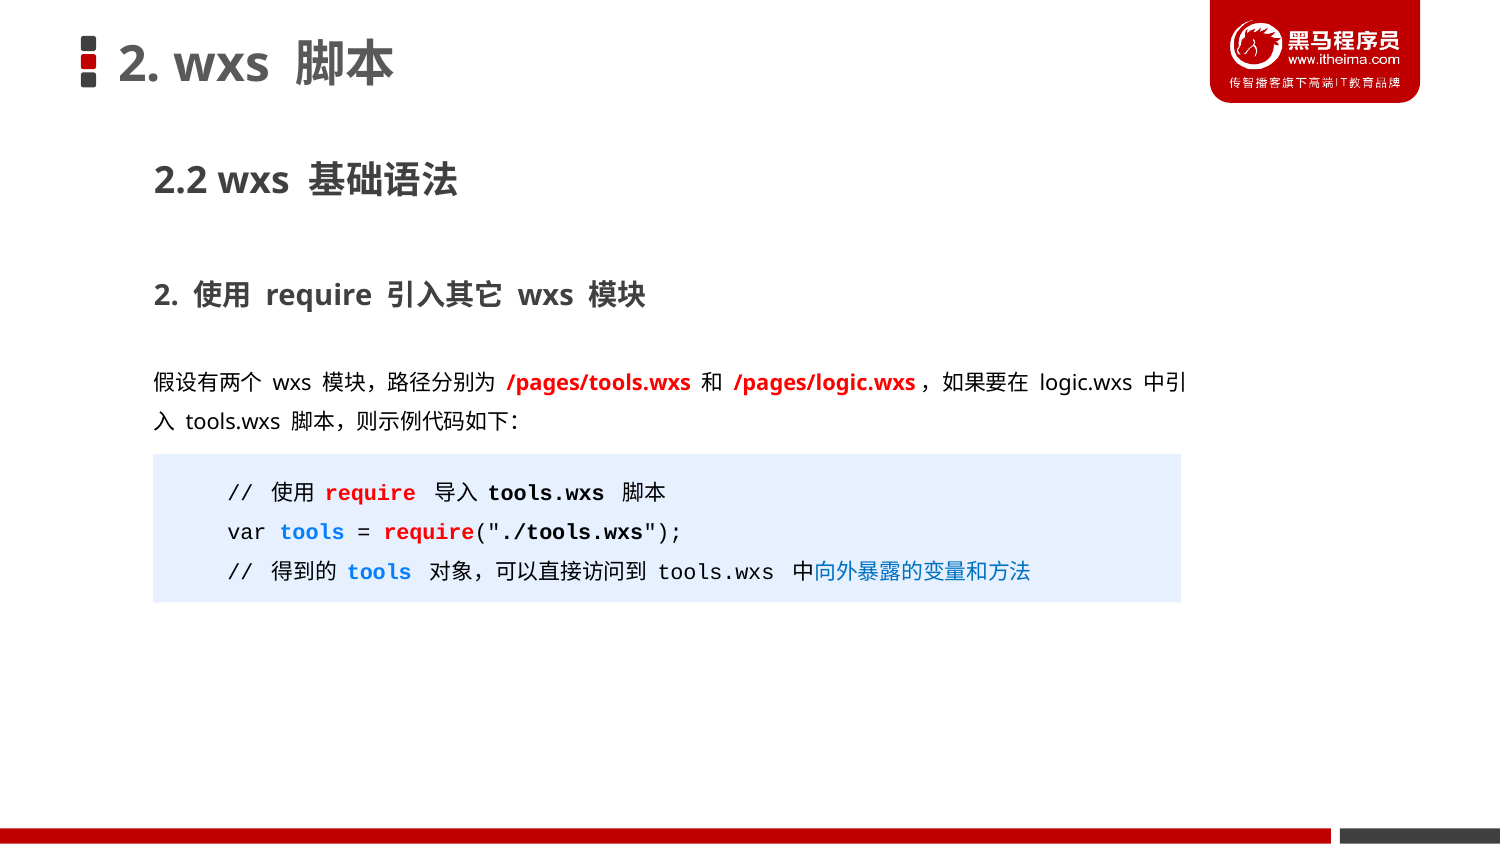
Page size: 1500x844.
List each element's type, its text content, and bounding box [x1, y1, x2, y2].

list 2.2 wxs 基础语法 [139, 153, 1209, 243]
text_box 2. 使用 require 引入其它 wxs 模块 [139, 273, 1204, 320]
list 假设有两个 wxs 模块，路径分别为 /pages/tools.wxs 和 /pages/logic.wxs，如果要在 logic.wxs 中引入 tools.wxs 脚本，则示例代码如下： [139, 348, 1204, 449]
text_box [152, 453, 1196, 603]
picture [1211, 11, 1419, 97]
title 2. wxs 脚本 [103, 0, 1209, 130]
